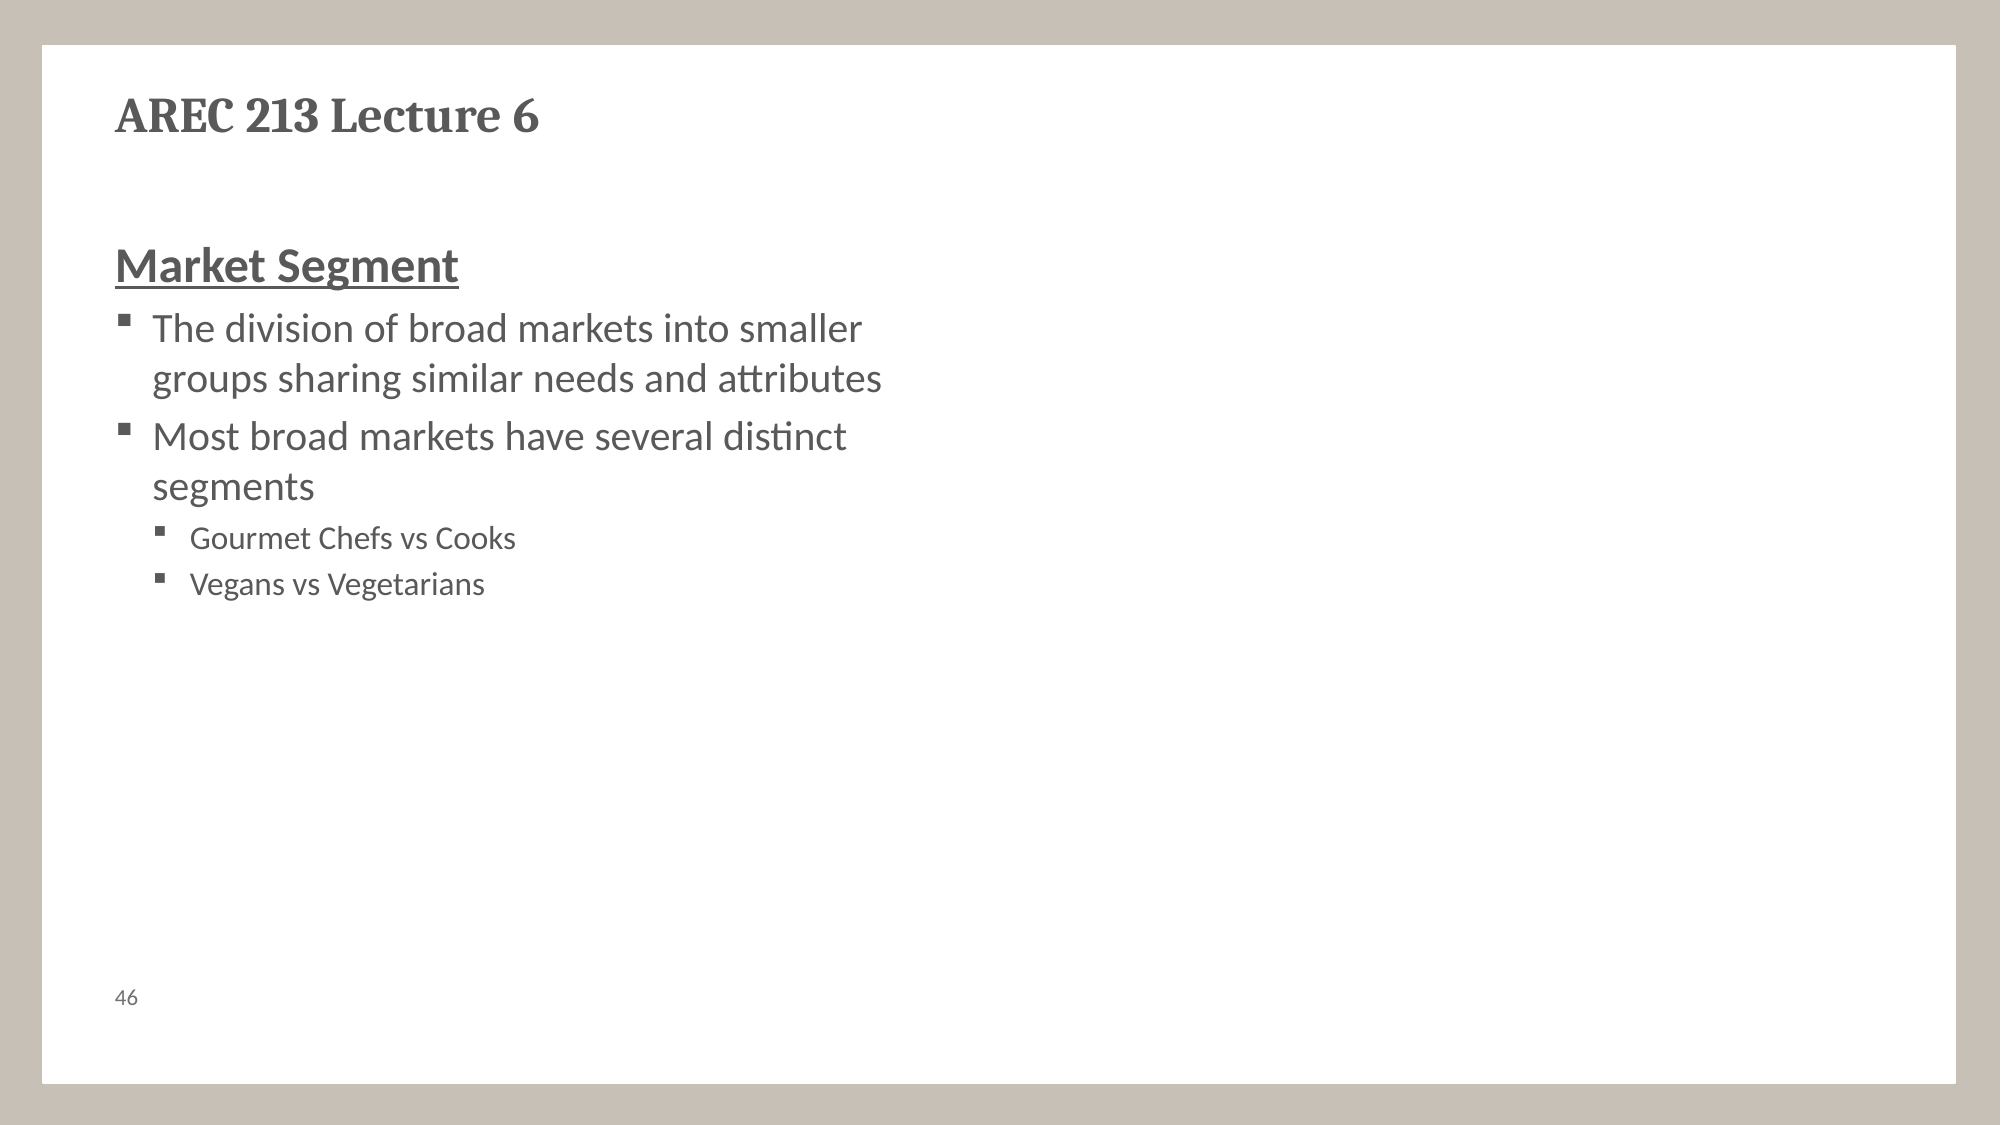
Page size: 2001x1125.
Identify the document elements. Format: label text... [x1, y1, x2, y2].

list Market Segment The division of broad markets into smaller groups sharing similar needs and attributes Most broad markets have several distinct segments Gourmet Chefs vs Cooks Vegans vs Vegetarians [99, 224, 976, 938]
text_box [43, 45, 1955, 1084]
title AREC 213 Lecture 6 [99, 75, 1900, 188]
slide_number 45 [99, 982, 180, 1013]
